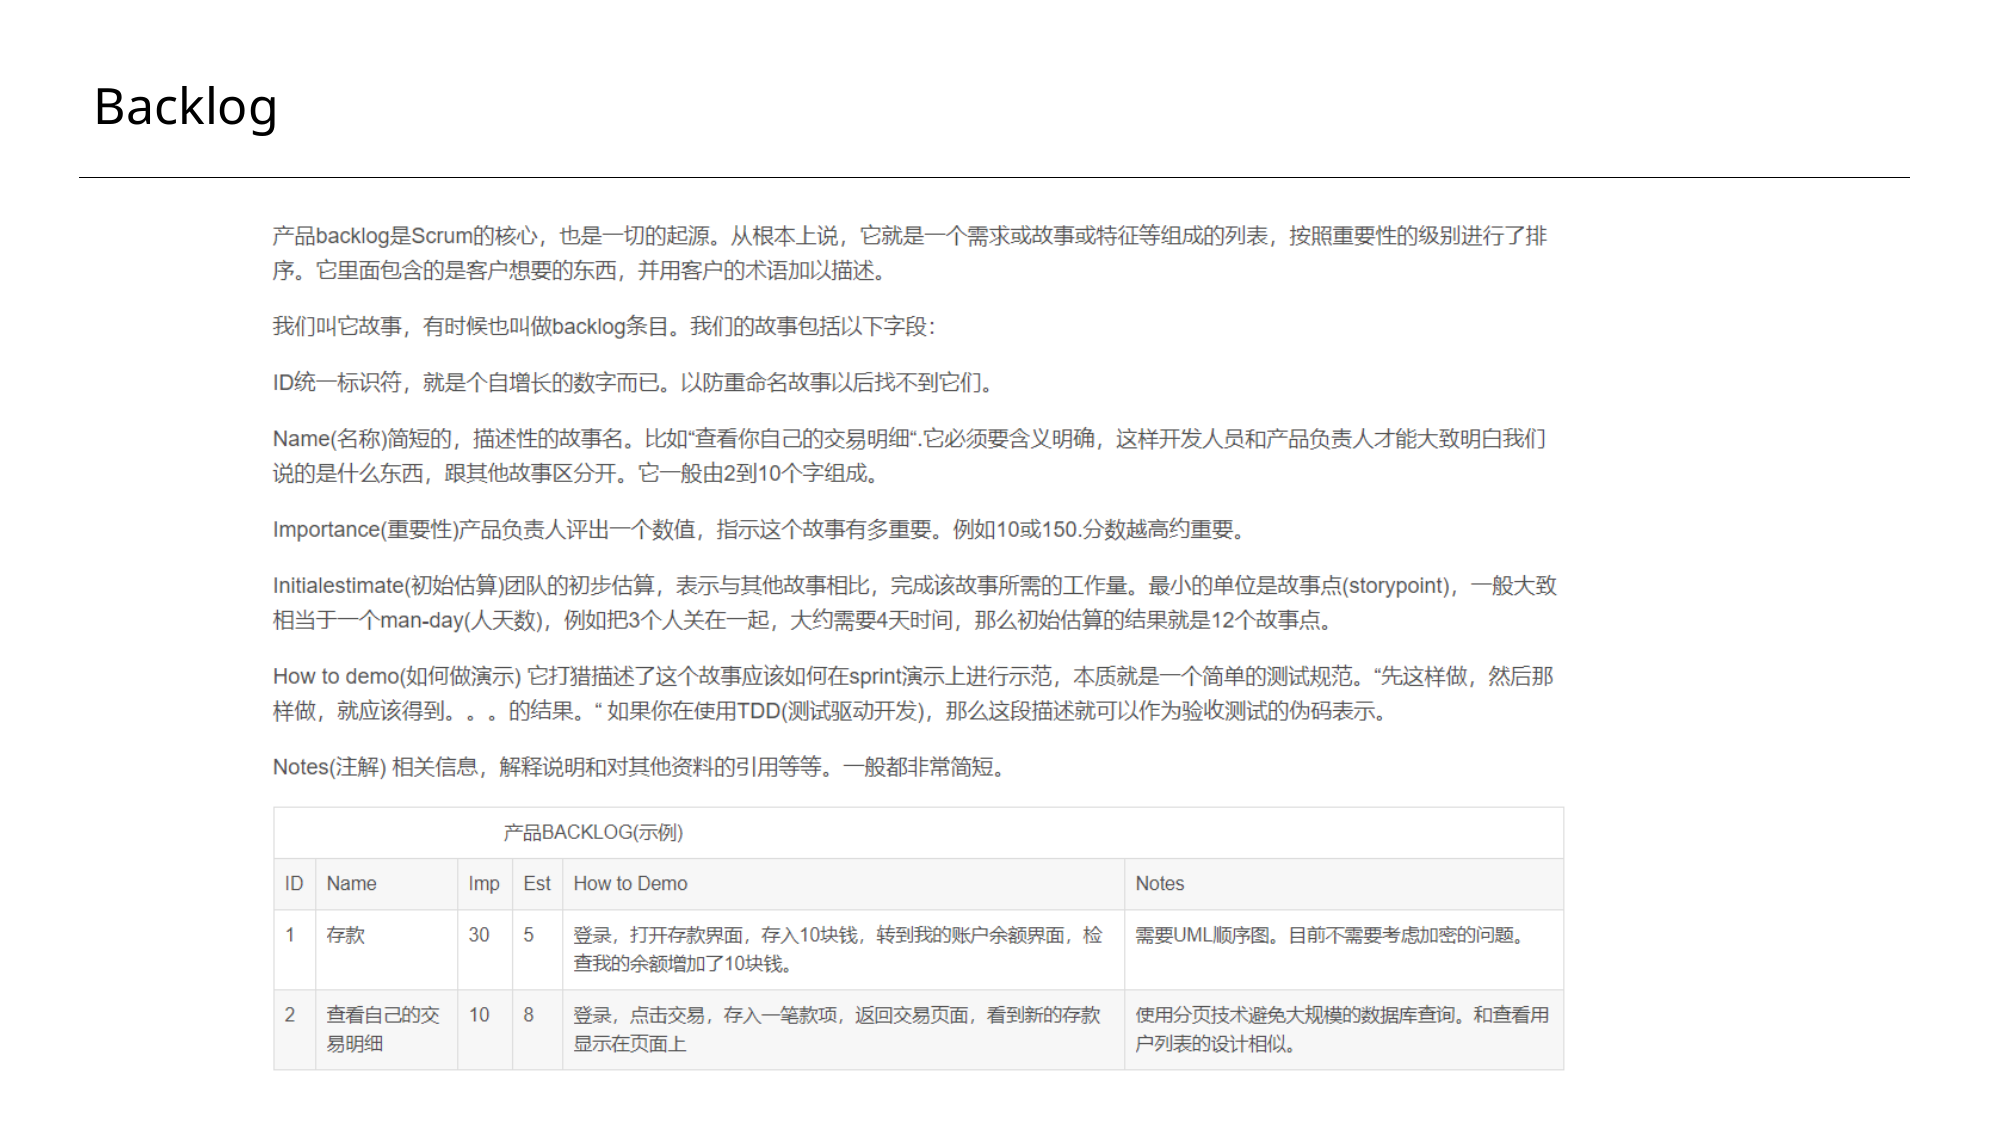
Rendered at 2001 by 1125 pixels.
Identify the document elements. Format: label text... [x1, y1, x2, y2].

picture [252, 211, 1586, 1092]
text_box Backlog [79, 67, 606, 142]
